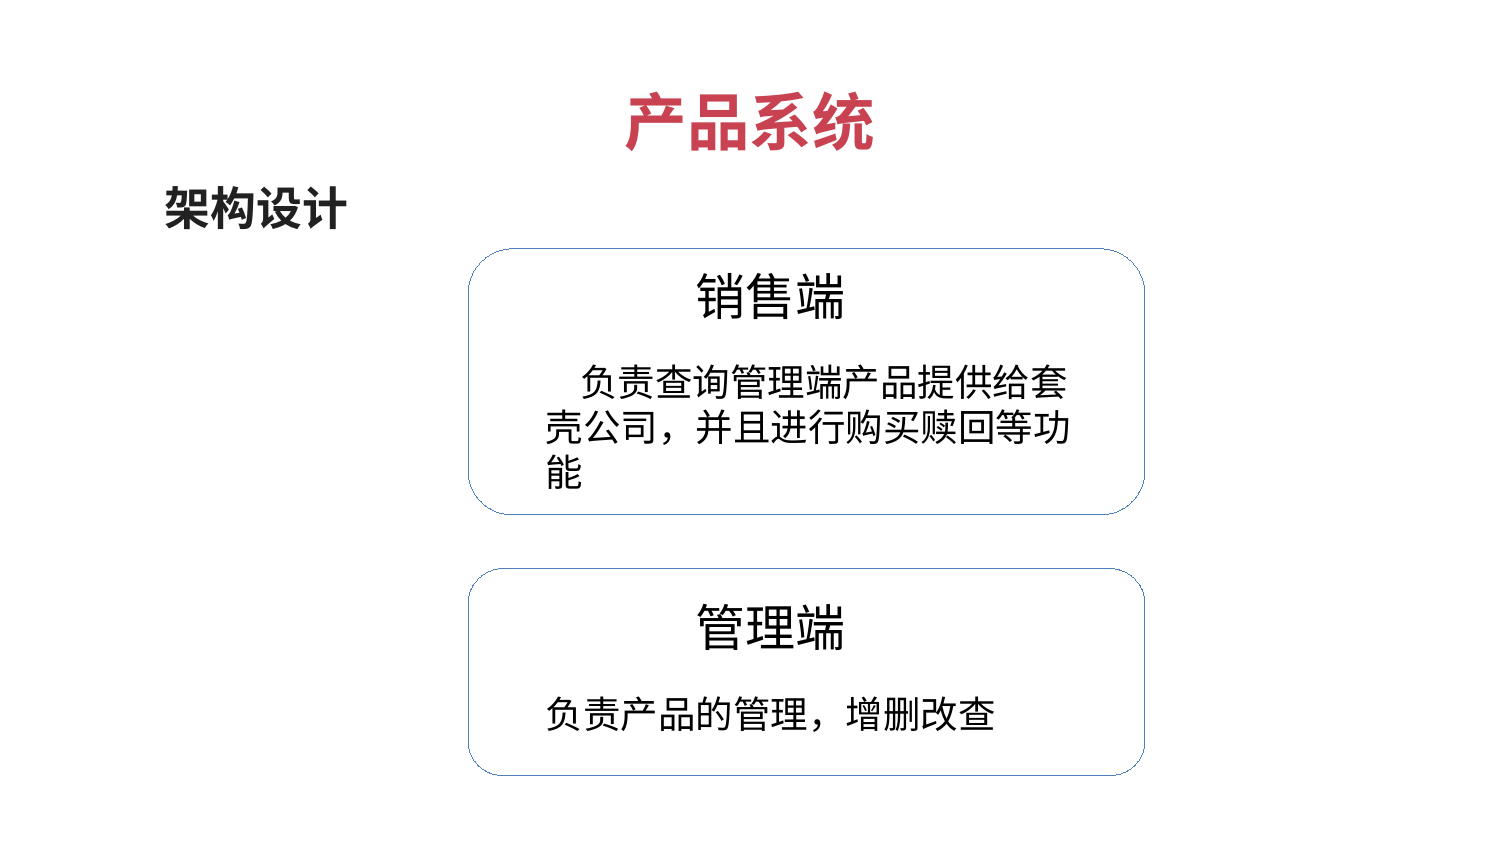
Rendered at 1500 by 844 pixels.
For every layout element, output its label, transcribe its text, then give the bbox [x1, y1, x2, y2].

text_box 架构设计 [128, 165, 1443, 249]
text_box 产品系统 [610, 75, 890, 165]
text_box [468, 248, 1145, 515]
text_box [468, 568, 1145, 776]
